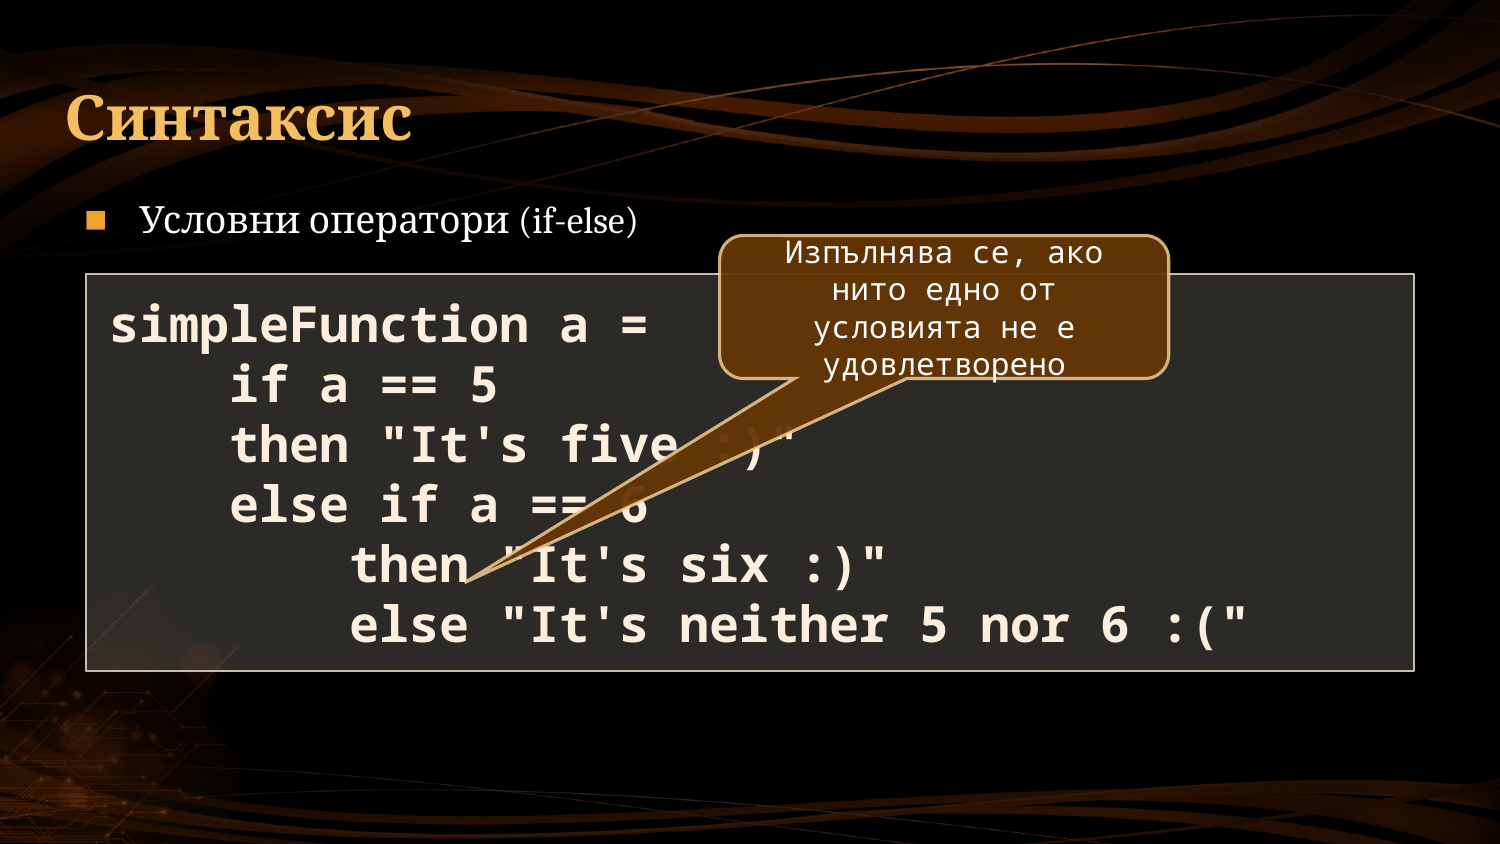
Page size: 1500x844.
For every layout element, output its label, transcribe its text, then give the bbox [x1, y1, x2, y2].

text_box simpleFunction a = if a == 5 then "It's five :)" else if a == 6 then "It's six :)" else "It's neither 5 nor 6 :(" [86, 274, 1414, 671]
list Условни оператори (if-else) [51, 189, 1449, 268]
picture [0, 0, 1500, 844]
text_box Изпълнява се, ако нито едно от условията не е удовлетворено [464, 235, 1169, 583]
title Синтаксис [51, 72, 1449, 167]
